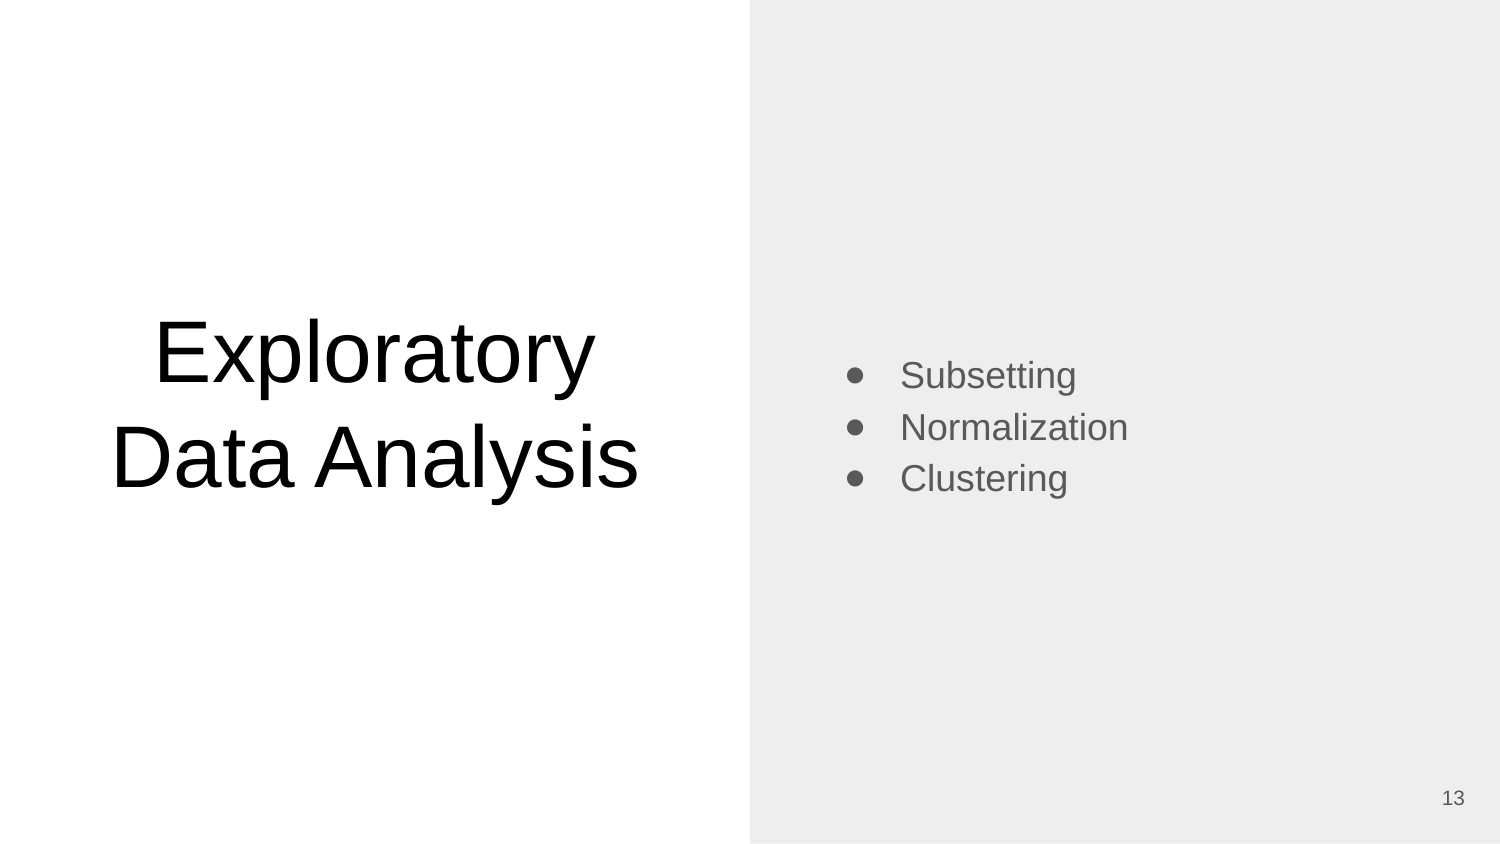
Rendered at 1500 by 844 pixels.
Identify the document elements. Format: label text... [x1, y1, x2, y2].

title Exploratory Data Analysis [43, 277, 708, 521]
list Subsetting Normalization Clustering [810, 118, 1440, 725]
slide_number ‹#› [1389, 764, 1480, 830]
